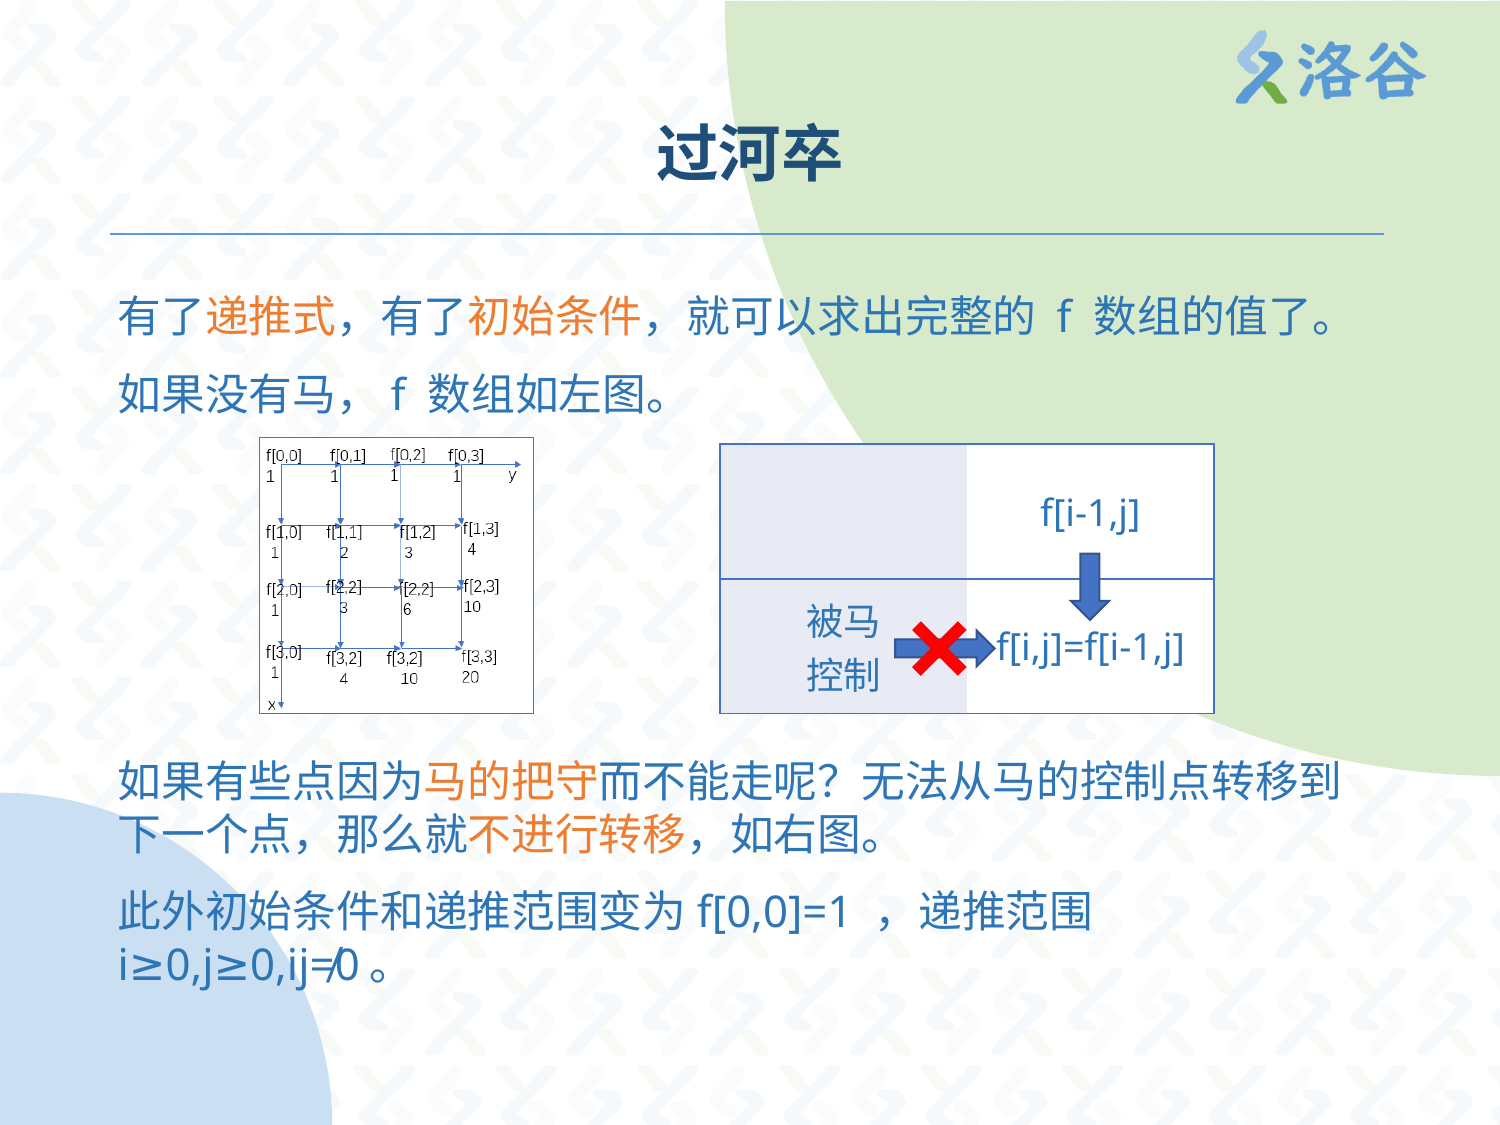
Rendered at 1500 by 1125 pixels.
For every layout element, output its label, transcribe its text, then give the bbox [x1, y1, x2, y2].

table_header f[i-1,j] [967, 445, 1213, 578]
title 过河卒 [102, 77, 1397, 198]
table_cell f[i,j]=f[i-1,j] [967, 580, 1213, 713]
list 有了递推式，有了初始条件，就可以求出完整的 f 数组的值了。 如果没有马，f 数组如左图。 如果有些点因为马的把守而不能走呢？无法从马的控制点转移到下一个点，那么就不进行转移，如右图。 此外初始条件和递推范围变为f[0,0]=1 ，递推范围 i≥0,j≥0,ij≠0。 [102, 281, 1397, 1016]
text_box [1068, 552, 1112, 622]
text_box [894, 638, 928, 659]
picture [1235, 26, 1427, 108]
text_box [951, 627, 997, 669]
picture [259, 436, 534, 714]
table_header [721, 445, 967, 578]
table_cell 被马 控制 [721, 580, 967, 713]
text_box [910, 619, 969, 678]
